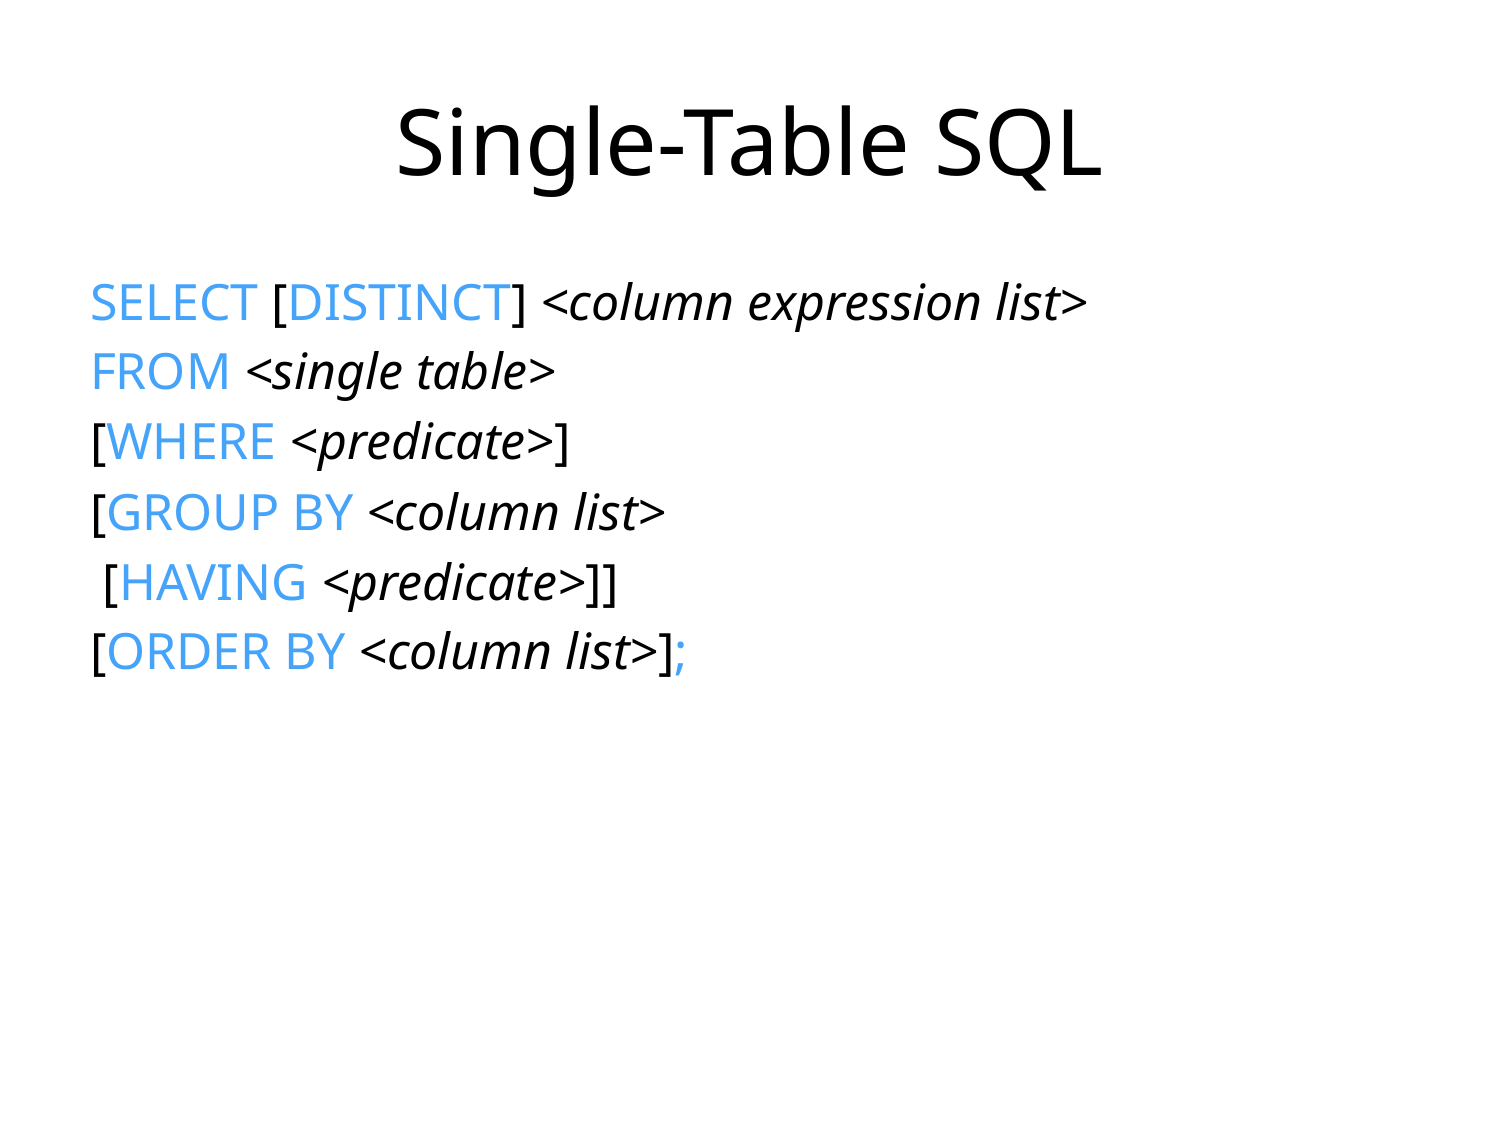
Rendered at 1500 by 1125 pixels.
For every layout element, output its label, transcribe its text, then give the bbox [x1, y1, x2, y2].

title Single-Table SQL [75, 45, 1425, 233]
list SELECT [DISTINCT] <column expression list> FROM <single table> [WHERE <predicate>] [GROUP BY <column list> [HAVING <predicate>]] [ORDER BY <column list>]; [75, 262, 1425, 1005]
